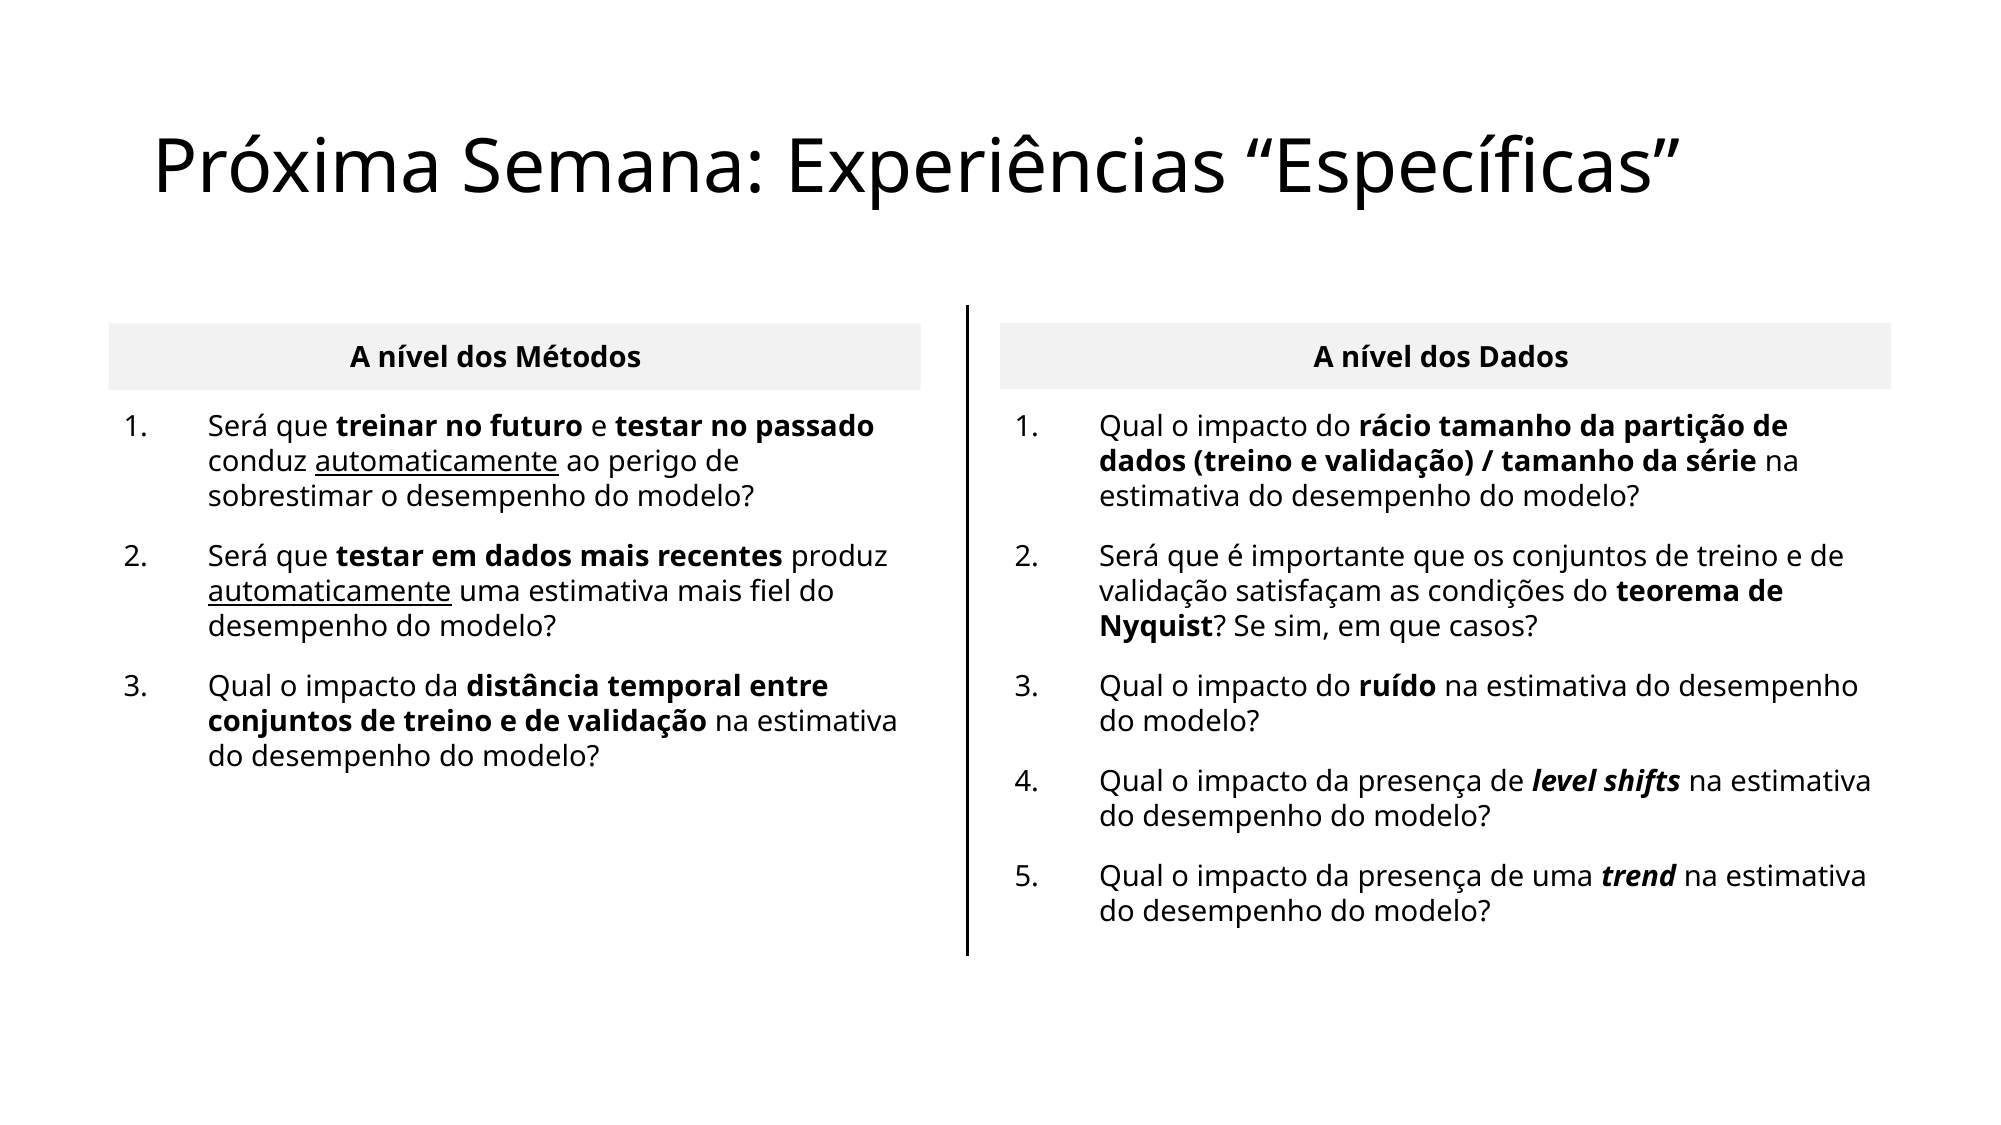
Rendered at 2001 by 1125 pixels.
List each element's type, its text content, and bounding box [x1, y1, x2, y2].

text_box Será que treinar no futuro e testar no passado conduz automaticamente ao perigo de sobrestimar o desempenho do modelo? Será que testar em dados mais recentes produz automaticamente uma estimativa mais fiel do desempenho do modelo? Qual o impacto da distância temporal entre conjuntos de treino e de validação na estimativa do desempenho do modelo? [108, 399, 921, 840]
text_box Qual o impacto do rácio tamanho da partição de dados (treino e validação) / tamanho da série na estimativa do desempenho do modelo? Será que é importante que os conjuntos de treino e de validação satisfaçam as condições do teorema de Nyquist? Se sim, em que casos? Qual o impacto do ruído na estimativa do desempenho do modelo? Qual o impacto da presença de level shifts na estimativa do desempenho do modelo? Qual o impacto da presença de uma trend na estimativa do desempenho do modelo? [999, 399, 1892, 935]
text_box A nível dos Métodos [335, 331, 657, 381]
text_box [999, 322, 1892, 390]
text_box A nível dos Dados [1298, 331, 1584, 381]
text_box [108, 322, 922, 391]
title Próxima Semana: Experiências “Específicas” [137, 59, 1863, 278]
